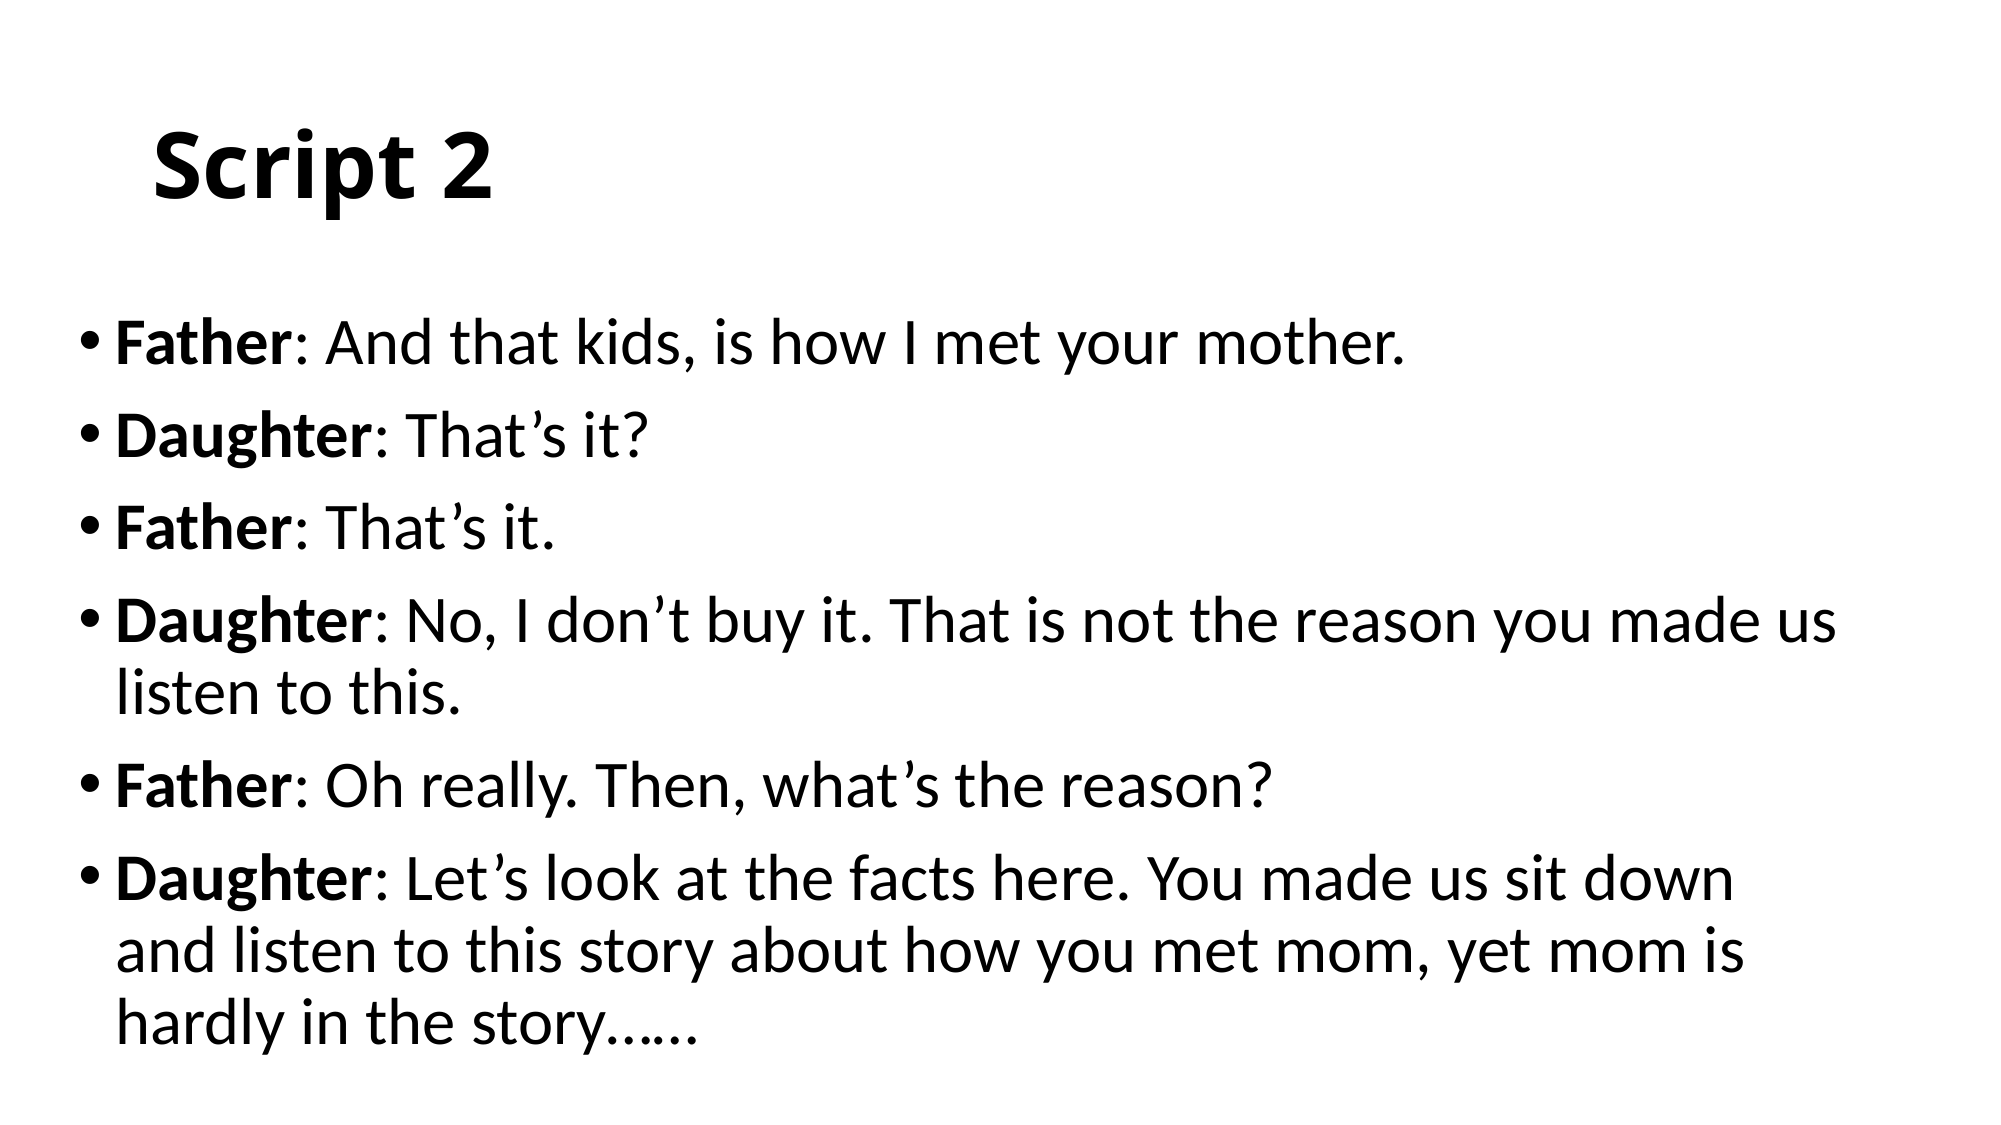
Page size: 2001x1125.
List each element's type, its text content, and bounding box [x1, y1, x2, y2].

list Father: And that kids, is how I met your mother. Daughter: That’s it? Father: That’s it. Daughter: No, I don’t buy it. That is not the reason you made us listen to this. Father: Oh really. Then, what’s the reason? Daughter: Let’s look at the facts here. You made us sit down and listen to this story about how you met mom, yet mom is hardly in the story…… [63, 299, 1863, 1014]
title Script 2 [137, 59, 1863, 278]
